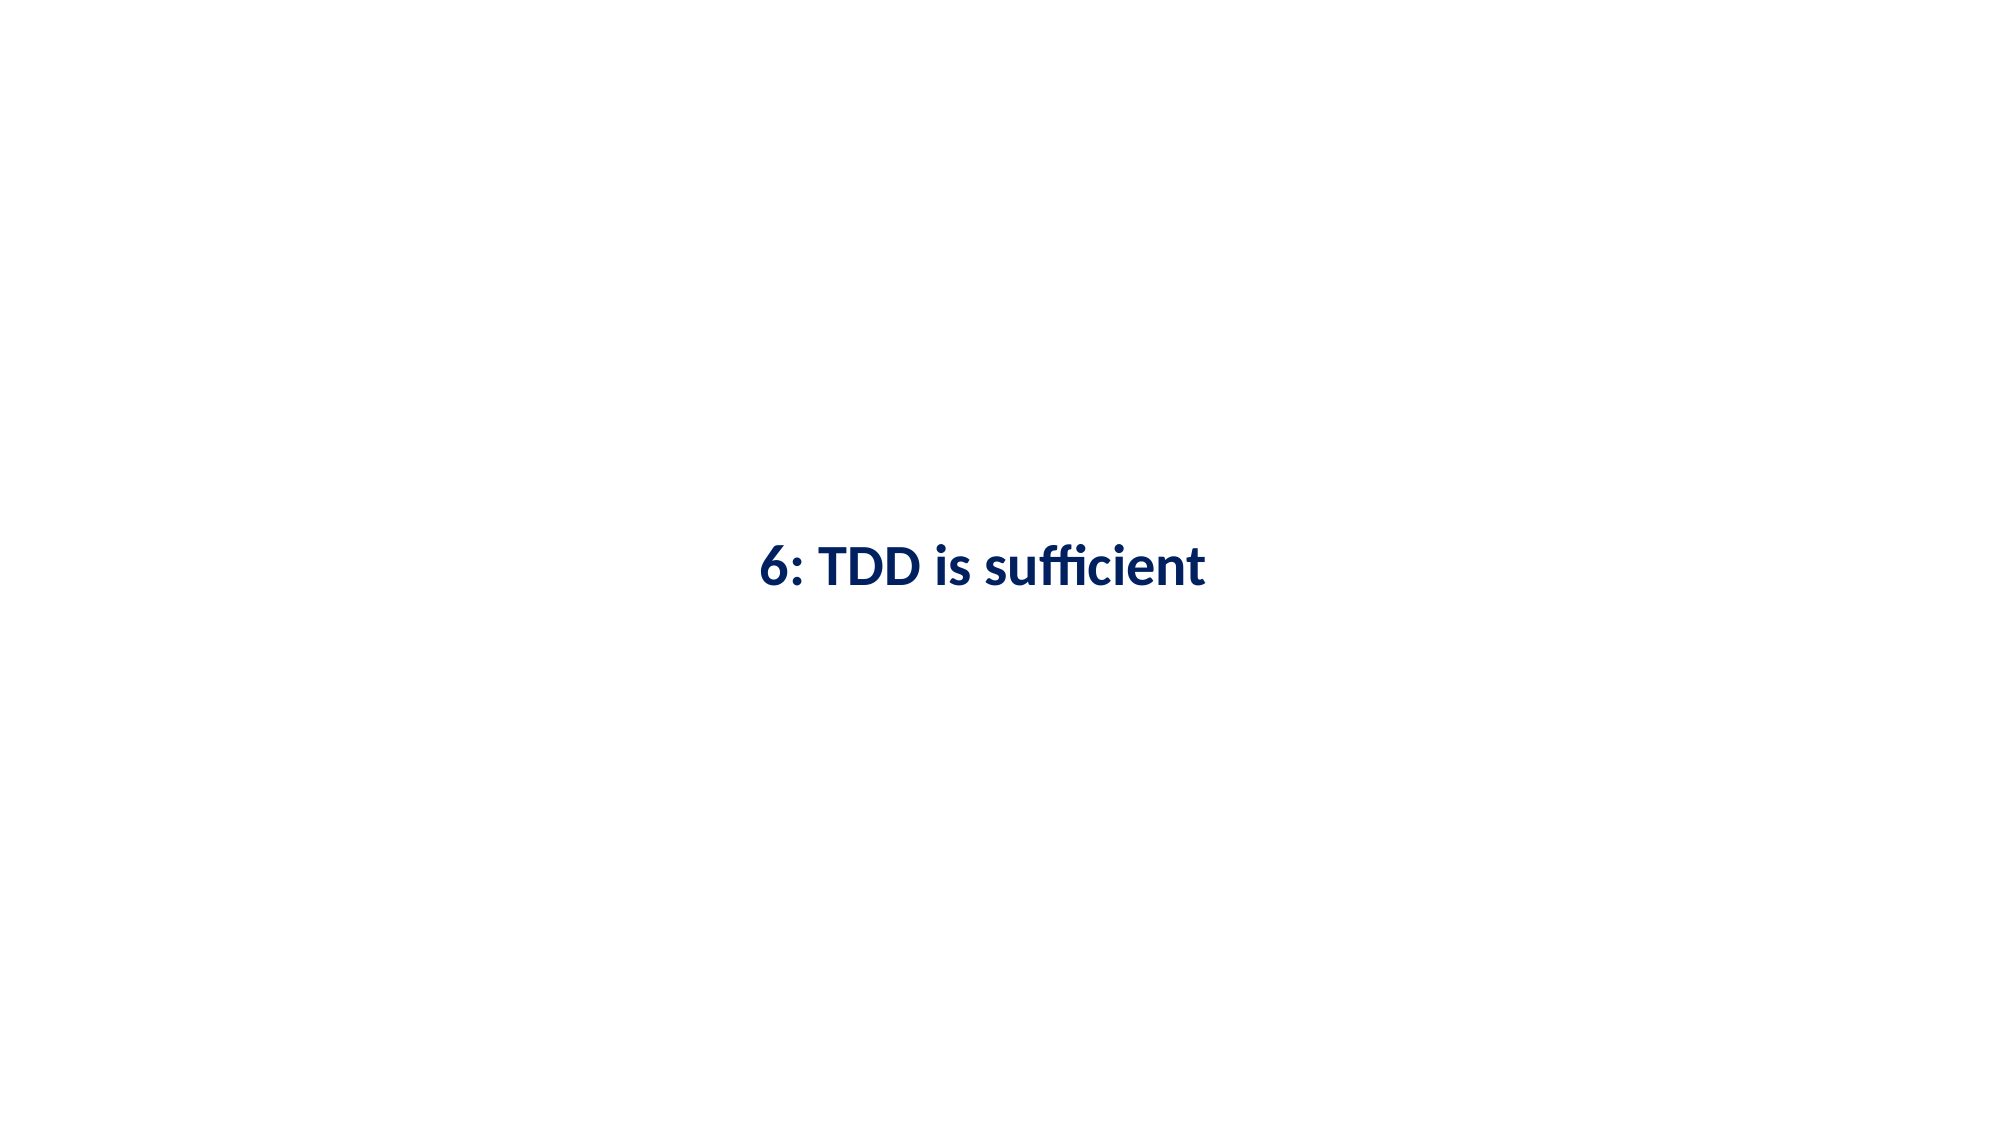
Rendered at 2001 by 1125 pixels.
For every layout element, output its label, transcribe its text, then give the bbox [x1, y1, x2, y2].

text_box 6: TDD is sufficient [744, 519, 1255, 605]
